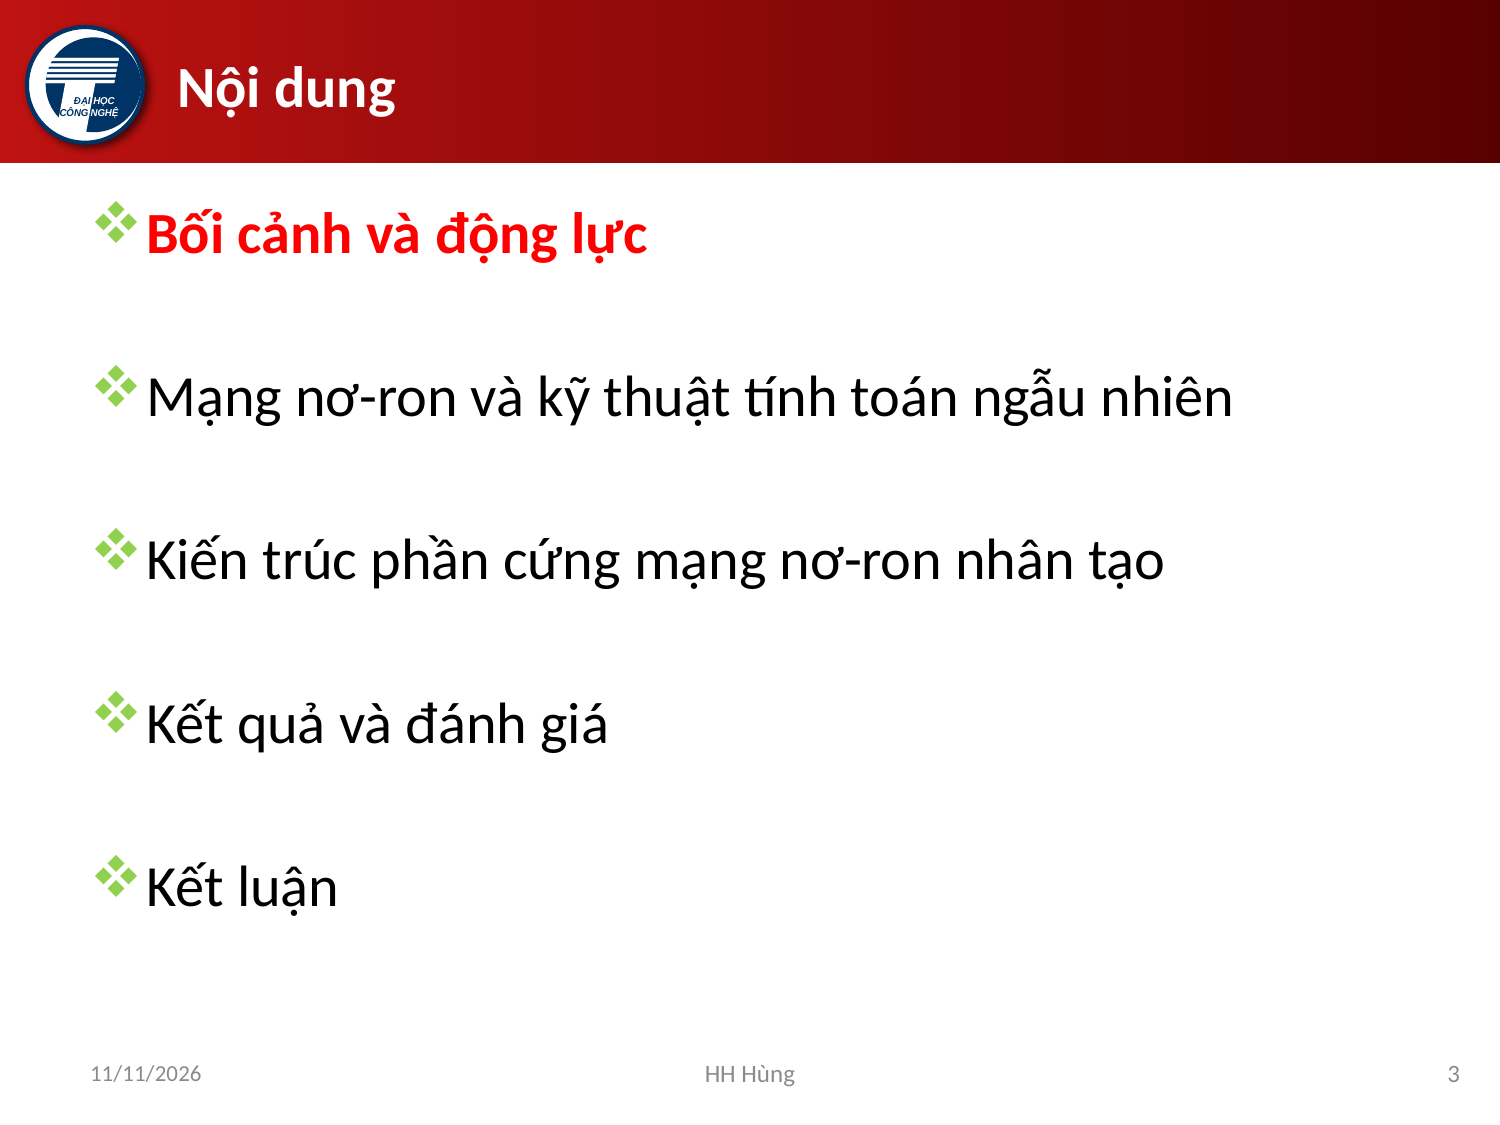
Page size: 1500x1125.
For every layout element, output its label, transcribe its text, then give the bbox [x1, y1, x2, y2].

slide_number 3 [1125, 1042, 1475, 1103]
footer HH Hùng [512, 1042, 988, 1103]
title Nội dung [162, 24, 1425, 143]
list Bối cảnh và động lực Mạng nơ-ron và kỹ thuật tính toán ngẫu nhiên Kiến trúc phần cứng mạng nơ-ron nhân tạo Kết quả và đánh giá Kết luận [75, 187, 1425, 1025]
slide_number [75, 1042, 425, 1103]
